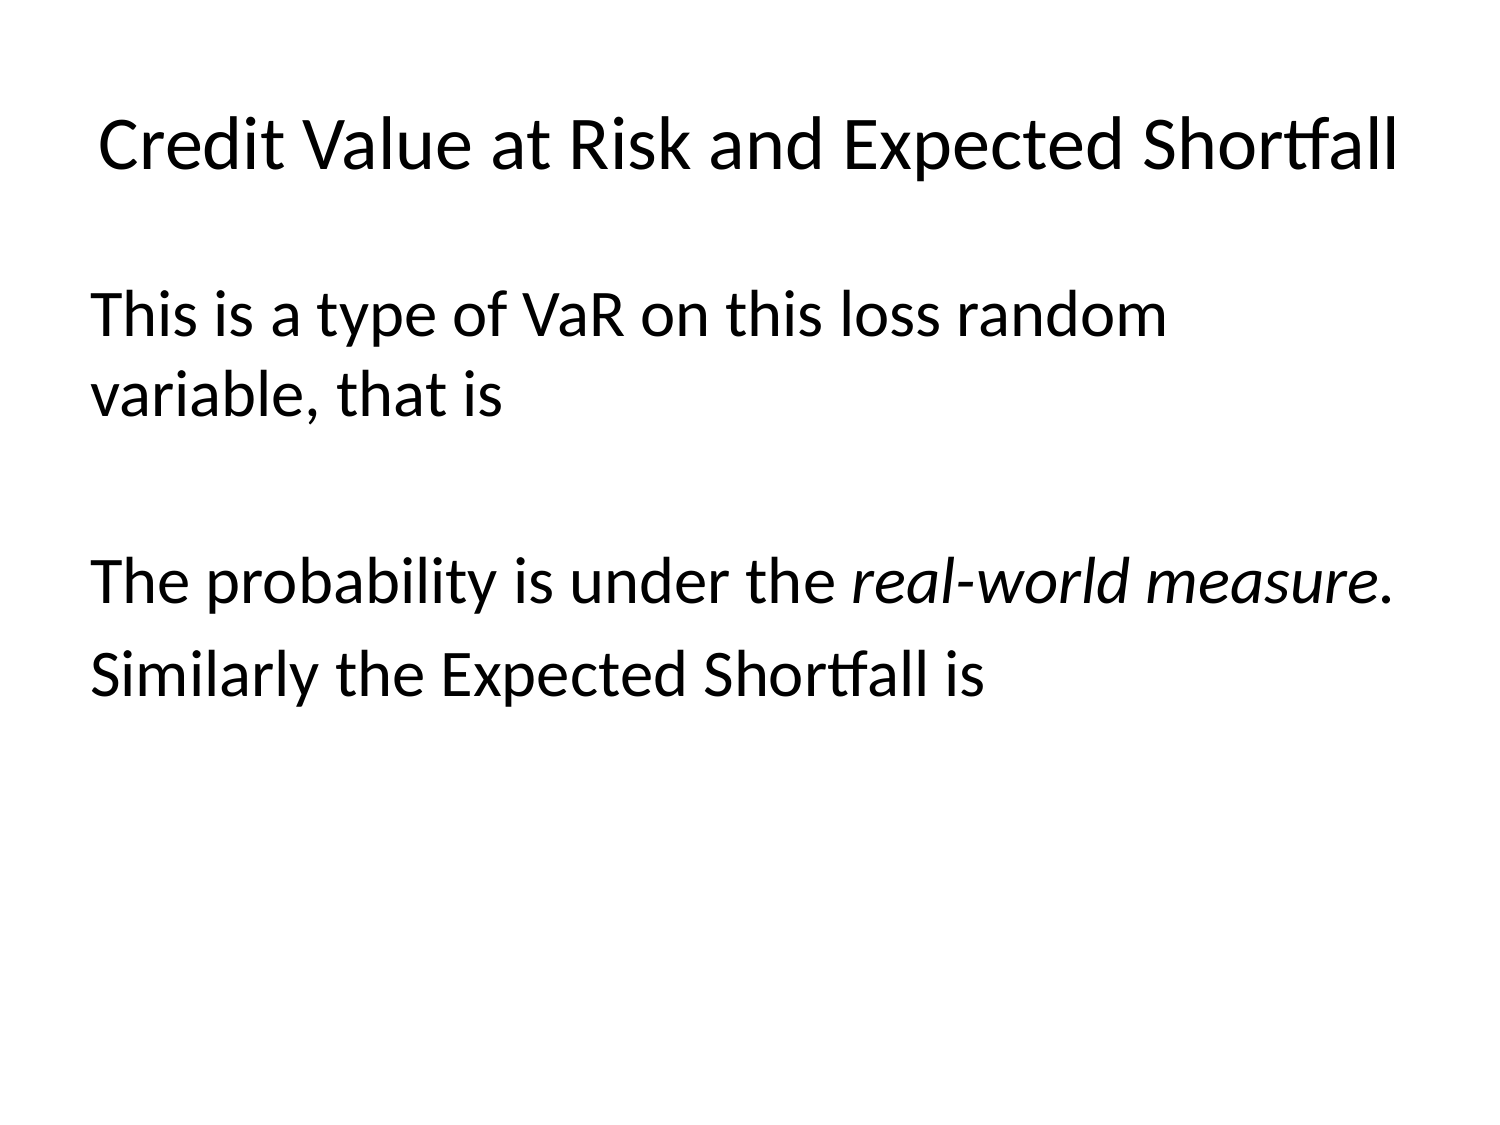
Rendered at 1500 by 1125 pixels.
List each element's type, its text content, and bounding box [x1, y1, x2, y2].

title Credit Value at Risk and Expected Shortfall [75, 45, 1425, 233]
